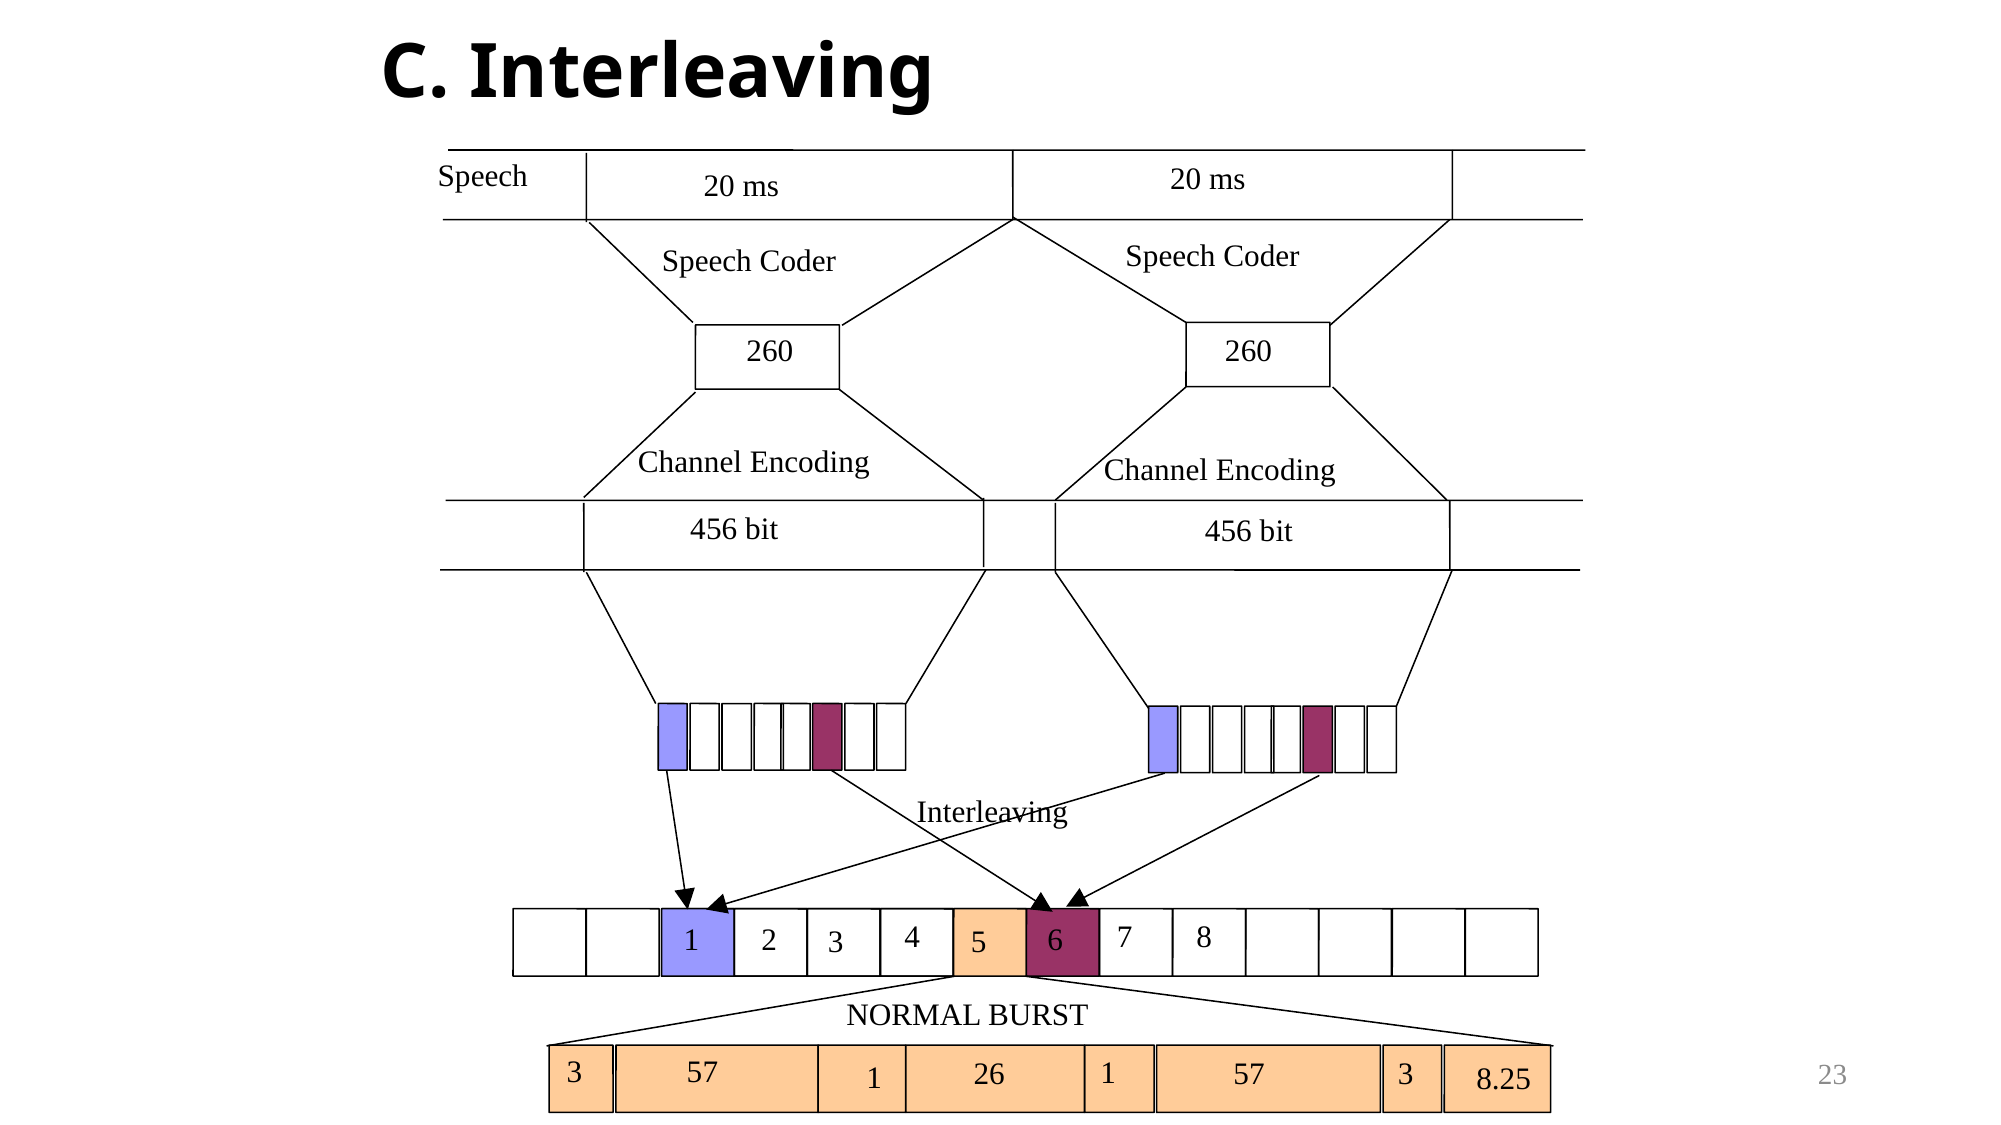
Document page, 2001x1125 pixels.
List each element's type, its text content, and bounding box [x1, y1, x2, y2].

slide_number 23 [1586, 1042, 1863, 1103]
title C. Interleaving [365, 24, 1641, 213]
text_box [437, 149, 1586, 1113]
